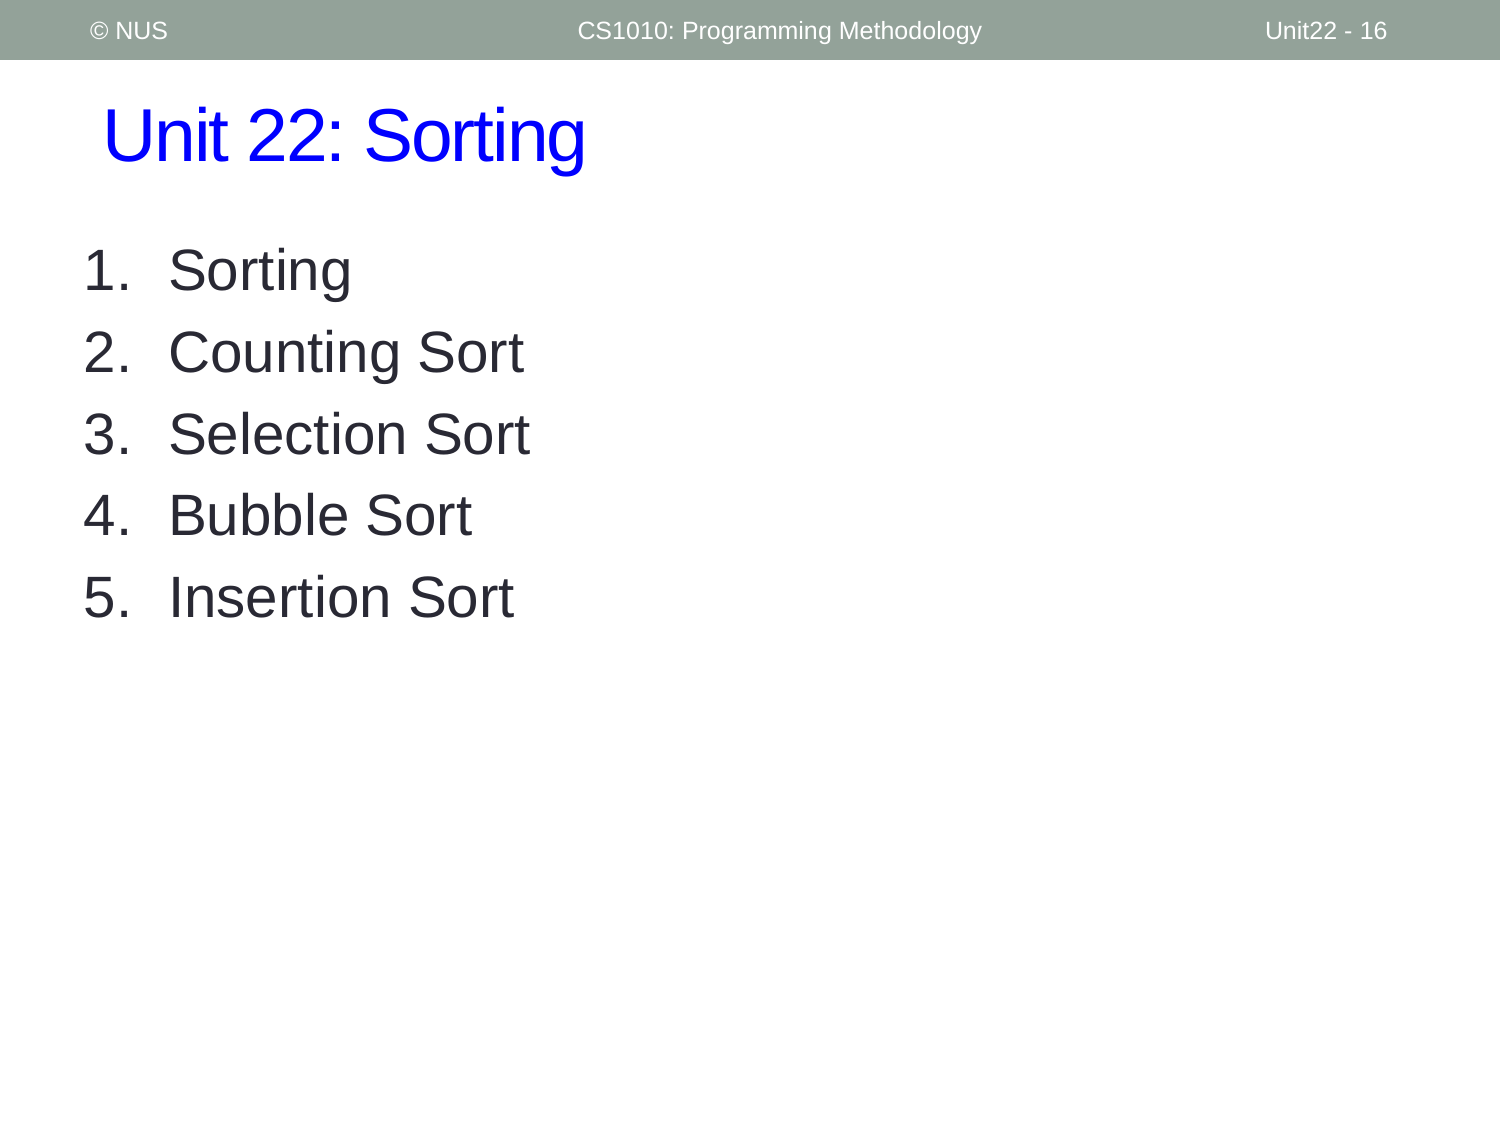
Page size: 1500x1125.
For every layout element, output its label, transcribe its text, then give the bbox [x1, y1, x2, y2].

footer CS1010: Programming Methodology [562, 3, 1238, 57]
slide_number © NUS [75, 3, 550, 57]
list Sorting Counting Sort Selection Sort Bubble Sort Insertion Sort [68, 224, 1450, 963]
title Unit 22: Sorting [87, 62, 1463, 200]
slide_number Unit22 - 16 [1250, 3, 1425, 57]
